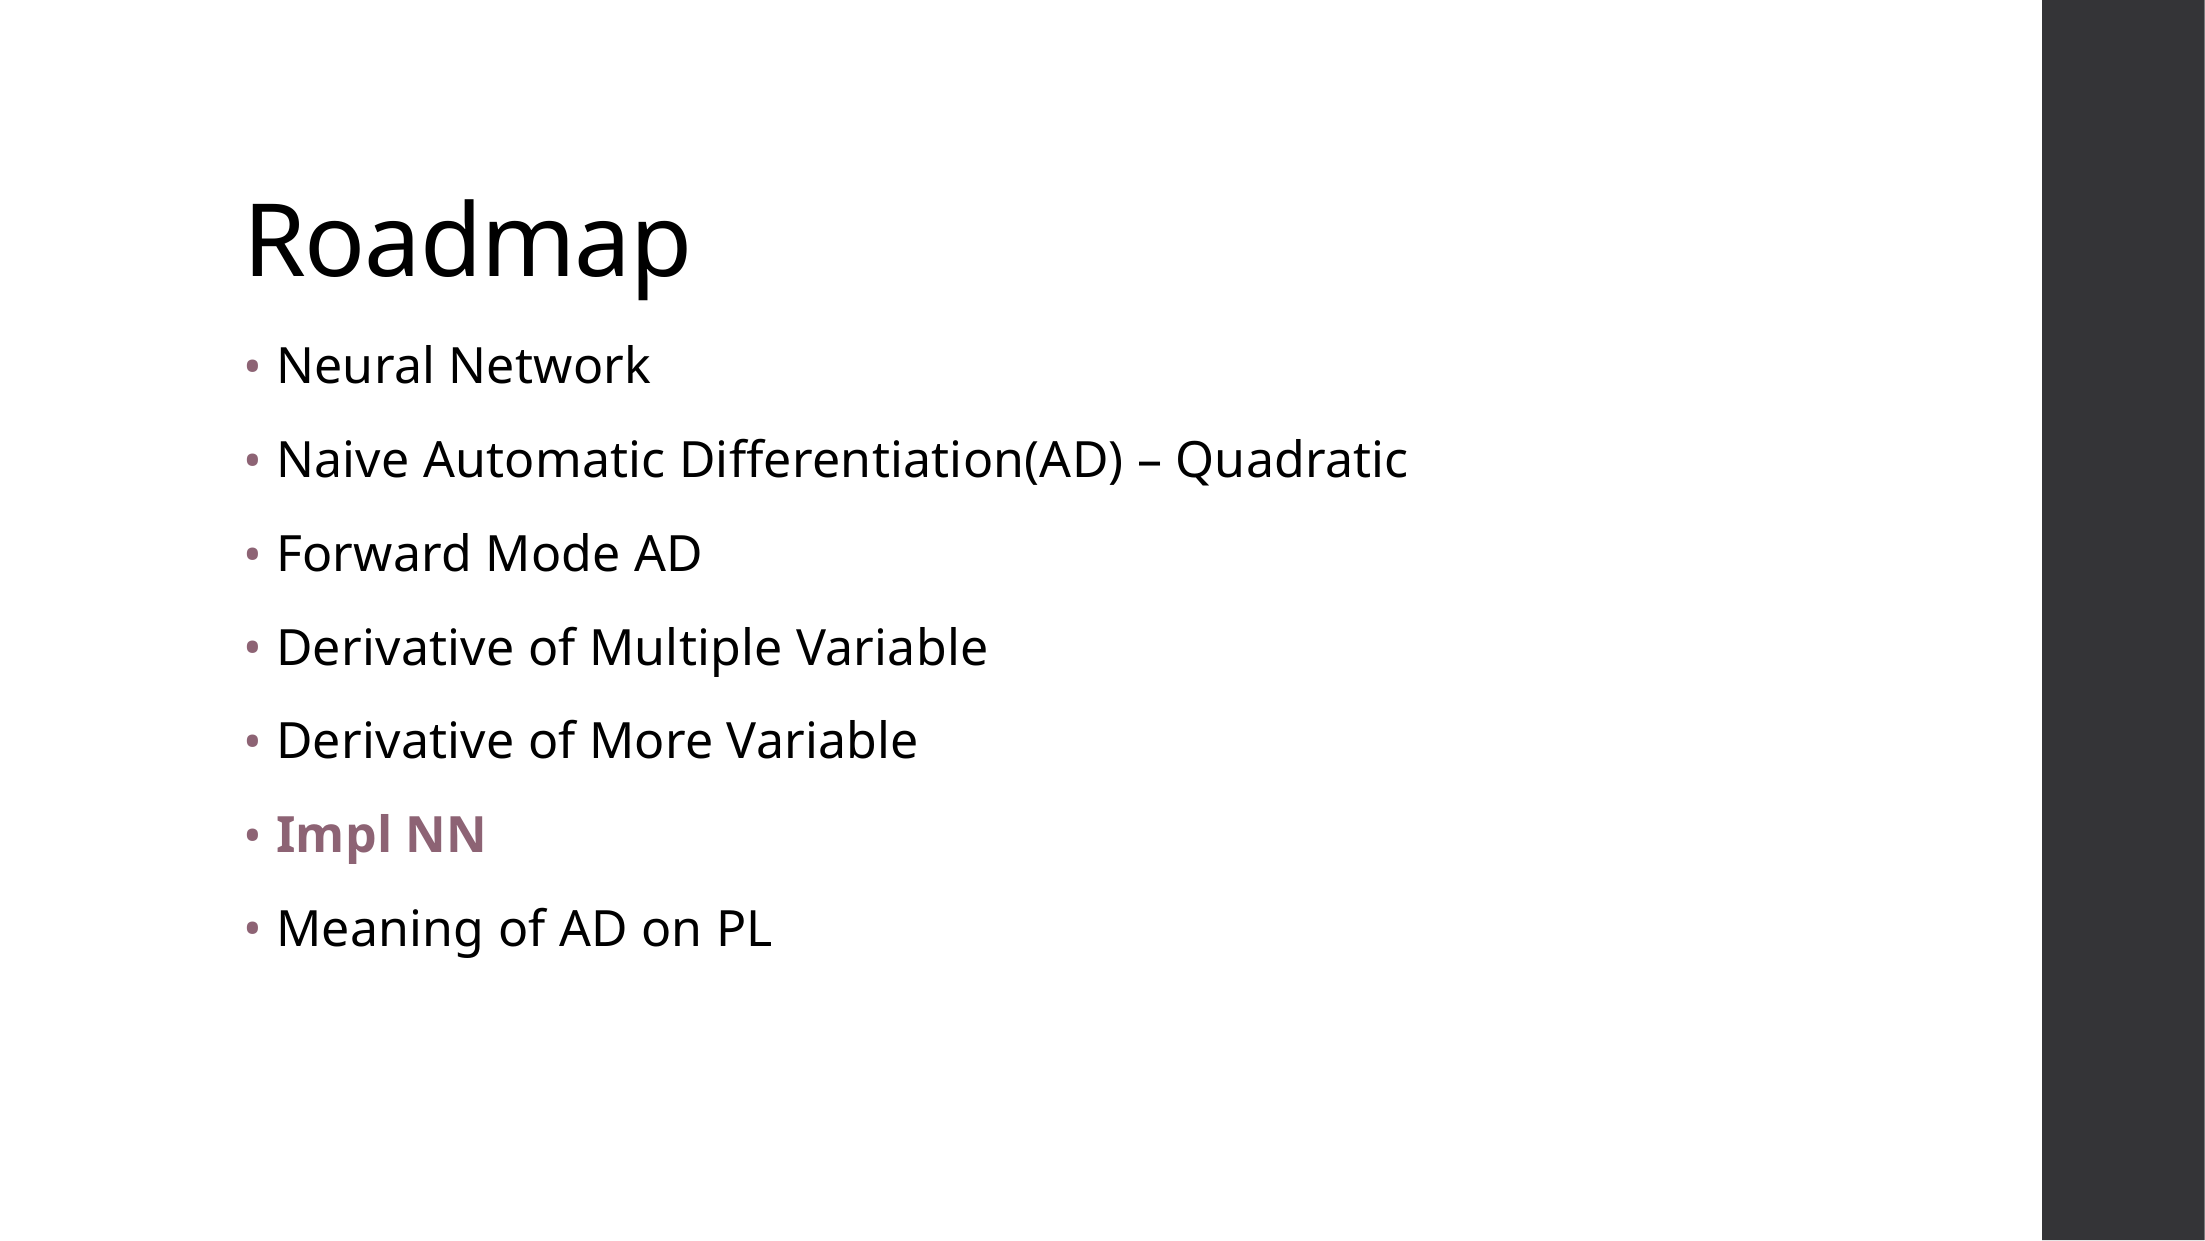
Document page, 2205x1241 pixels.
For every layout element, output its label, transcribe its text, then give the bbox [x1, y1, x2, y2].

list Neural Network Naive Automatic Differentiation(AD) – Quadratic Forward Mode AD Derivative of Multiple Variable Derivative of More Variable Impl NN Meaning of AD on PL [228, 330, 1783, 1118]
title Roadmap [228, 66, 1981, 306]
